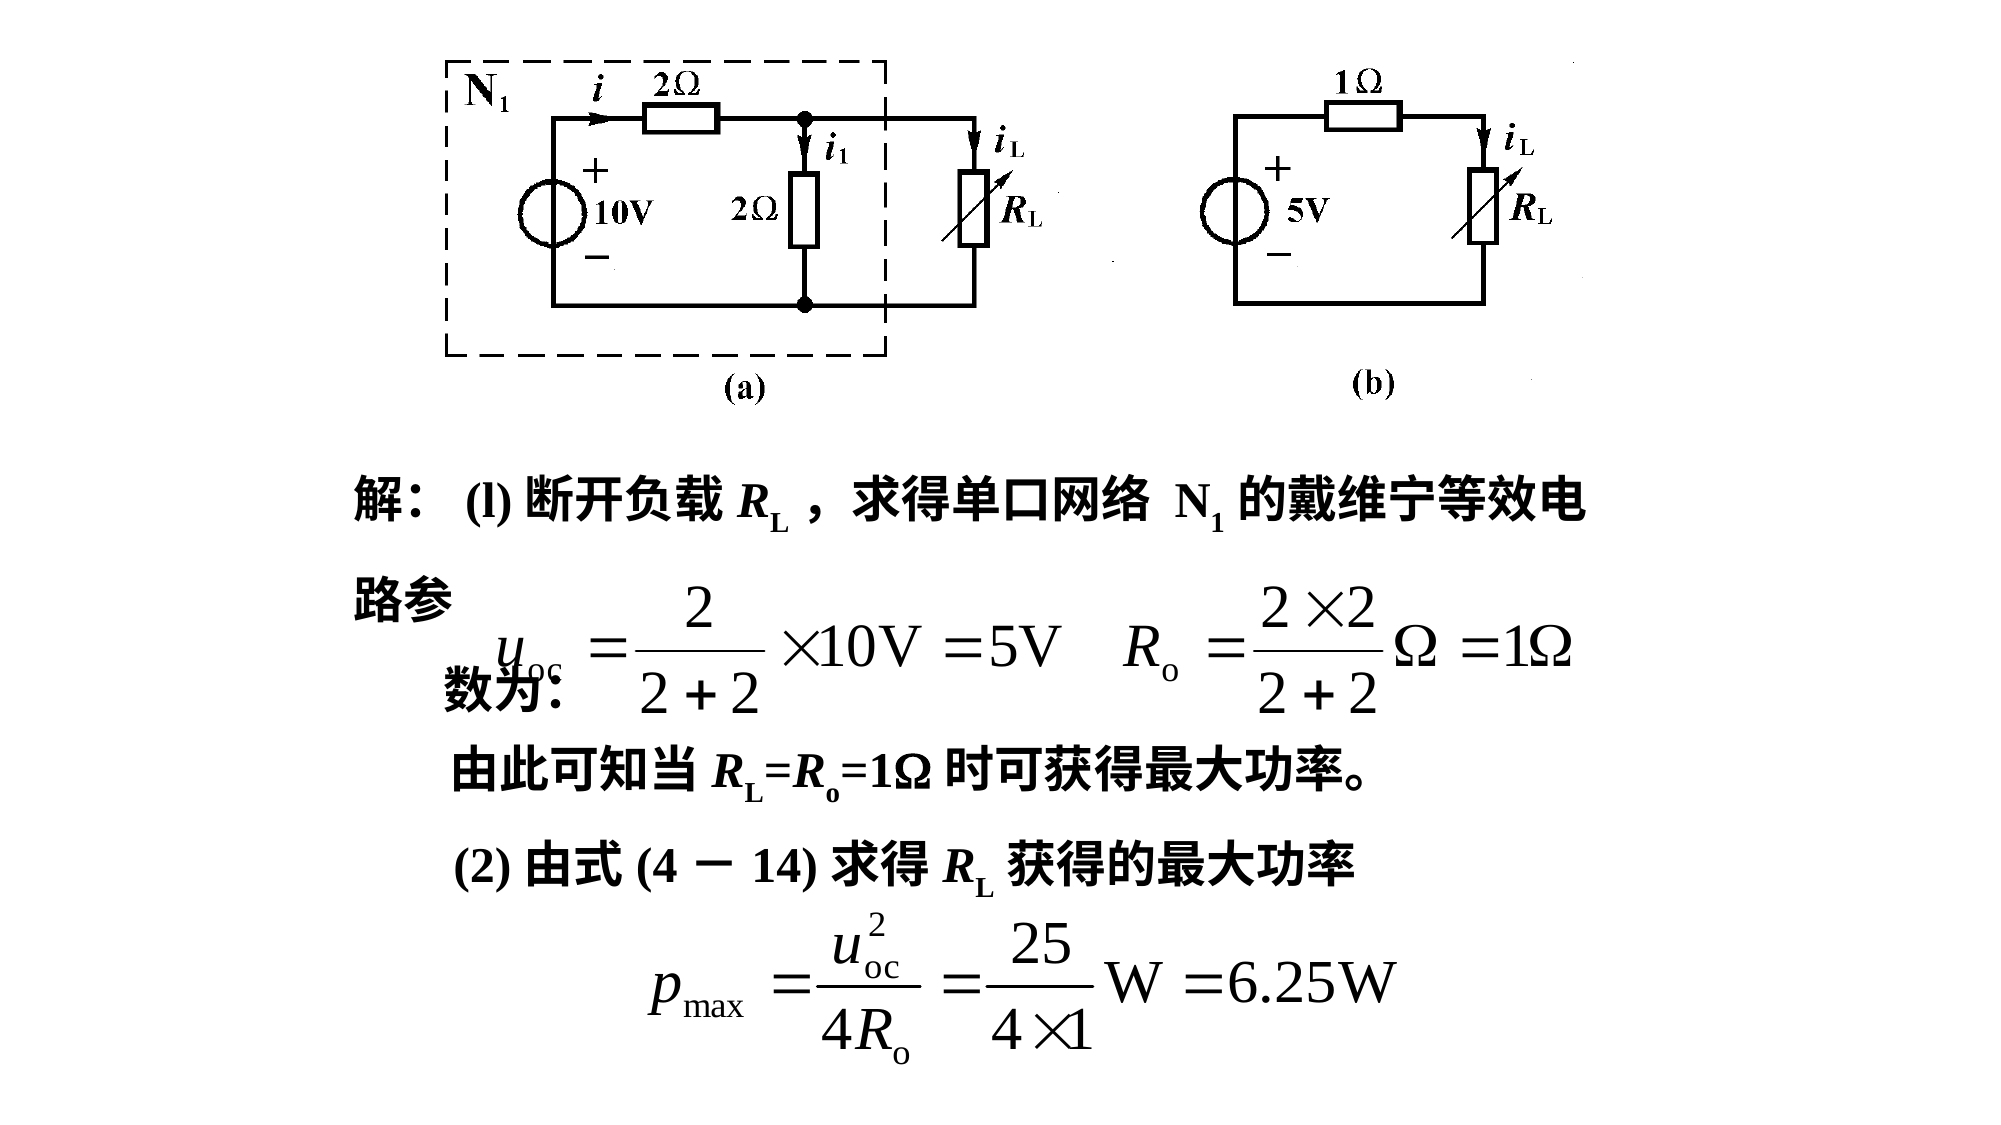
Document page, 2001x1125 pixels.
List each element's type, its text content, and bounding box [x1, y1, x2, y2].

text_box 解：(l)断开负载RL，求得单口网络 N1的戴维宁等效电路参 数为： [338, 424, 1652, 726]
text_box (2)由式(4－14)求得RL获得的最大功率 [338, 789, 1652, 911]
text_box 由此可知当RL=Ro=1时可获得最大功率。 [434, 694, 1748, 816]
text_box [633, 895, 1410, 1079]
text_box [487, 568, 1584, 728]
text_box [388, 24, 1601, 425]
